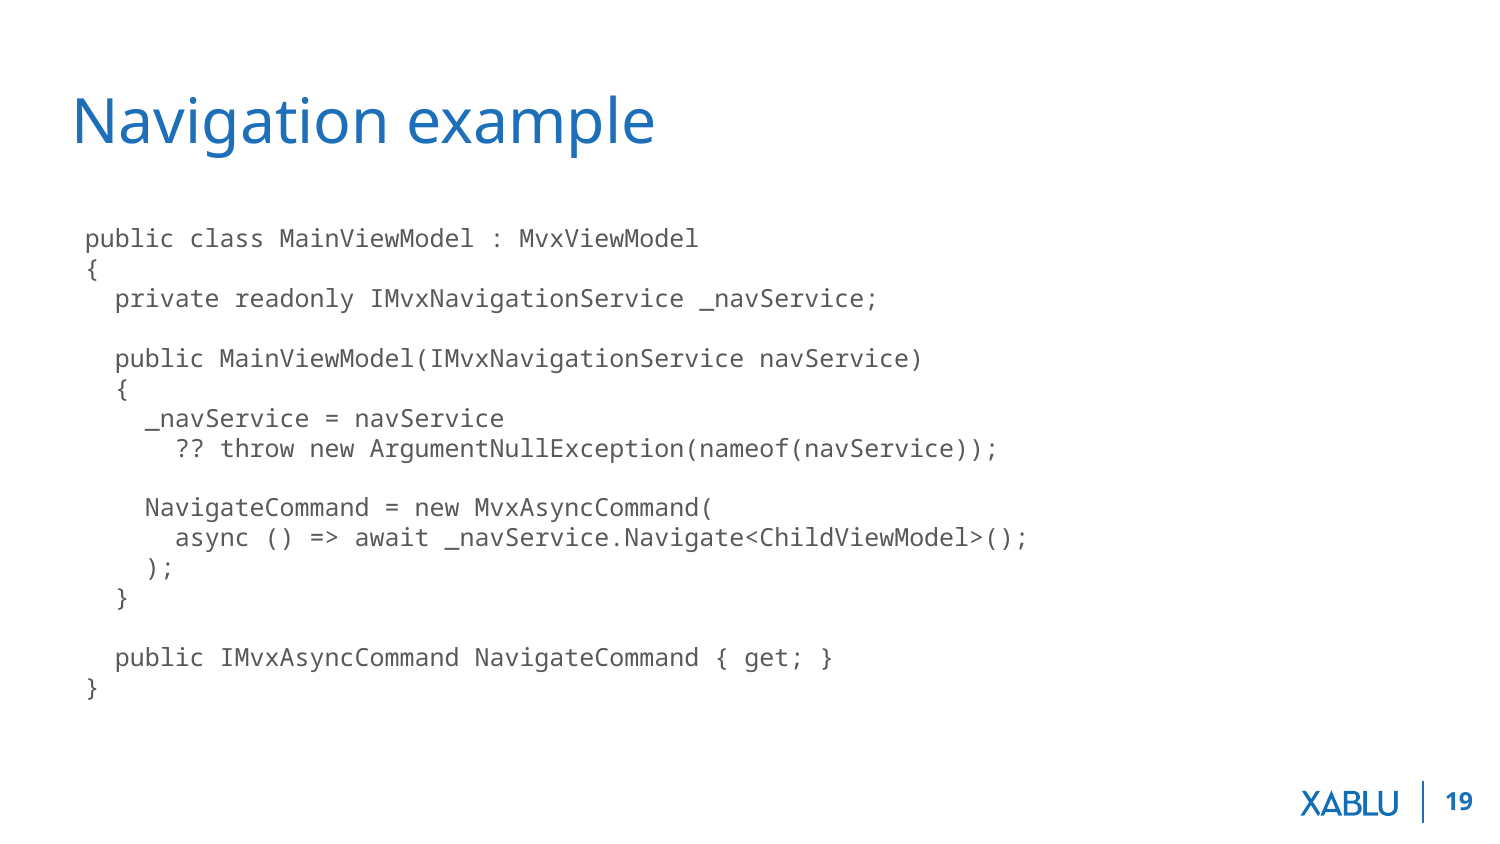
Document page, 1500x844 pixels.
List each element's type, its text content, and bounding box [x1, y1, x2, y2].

title Navigation example [51, 60, 1449, 155]
text_box public class MainViewModel : MvxViewModel { private readonly IMvxNavigationService _navService; public MainViewModel(IMvxNavigationService navService) { _navService = navService ?? throw new ArgumentNullException(nameof(navService)); NavigateCommand = new MvxAsyncCommand( async () => await _navService.Navigate<ChildViewModel>(); ); } public IMvxAsyncCommand NavigateCommand { get; } } [51, 207, 1449, 773]
picture [1299, 789, 1399, 816]
